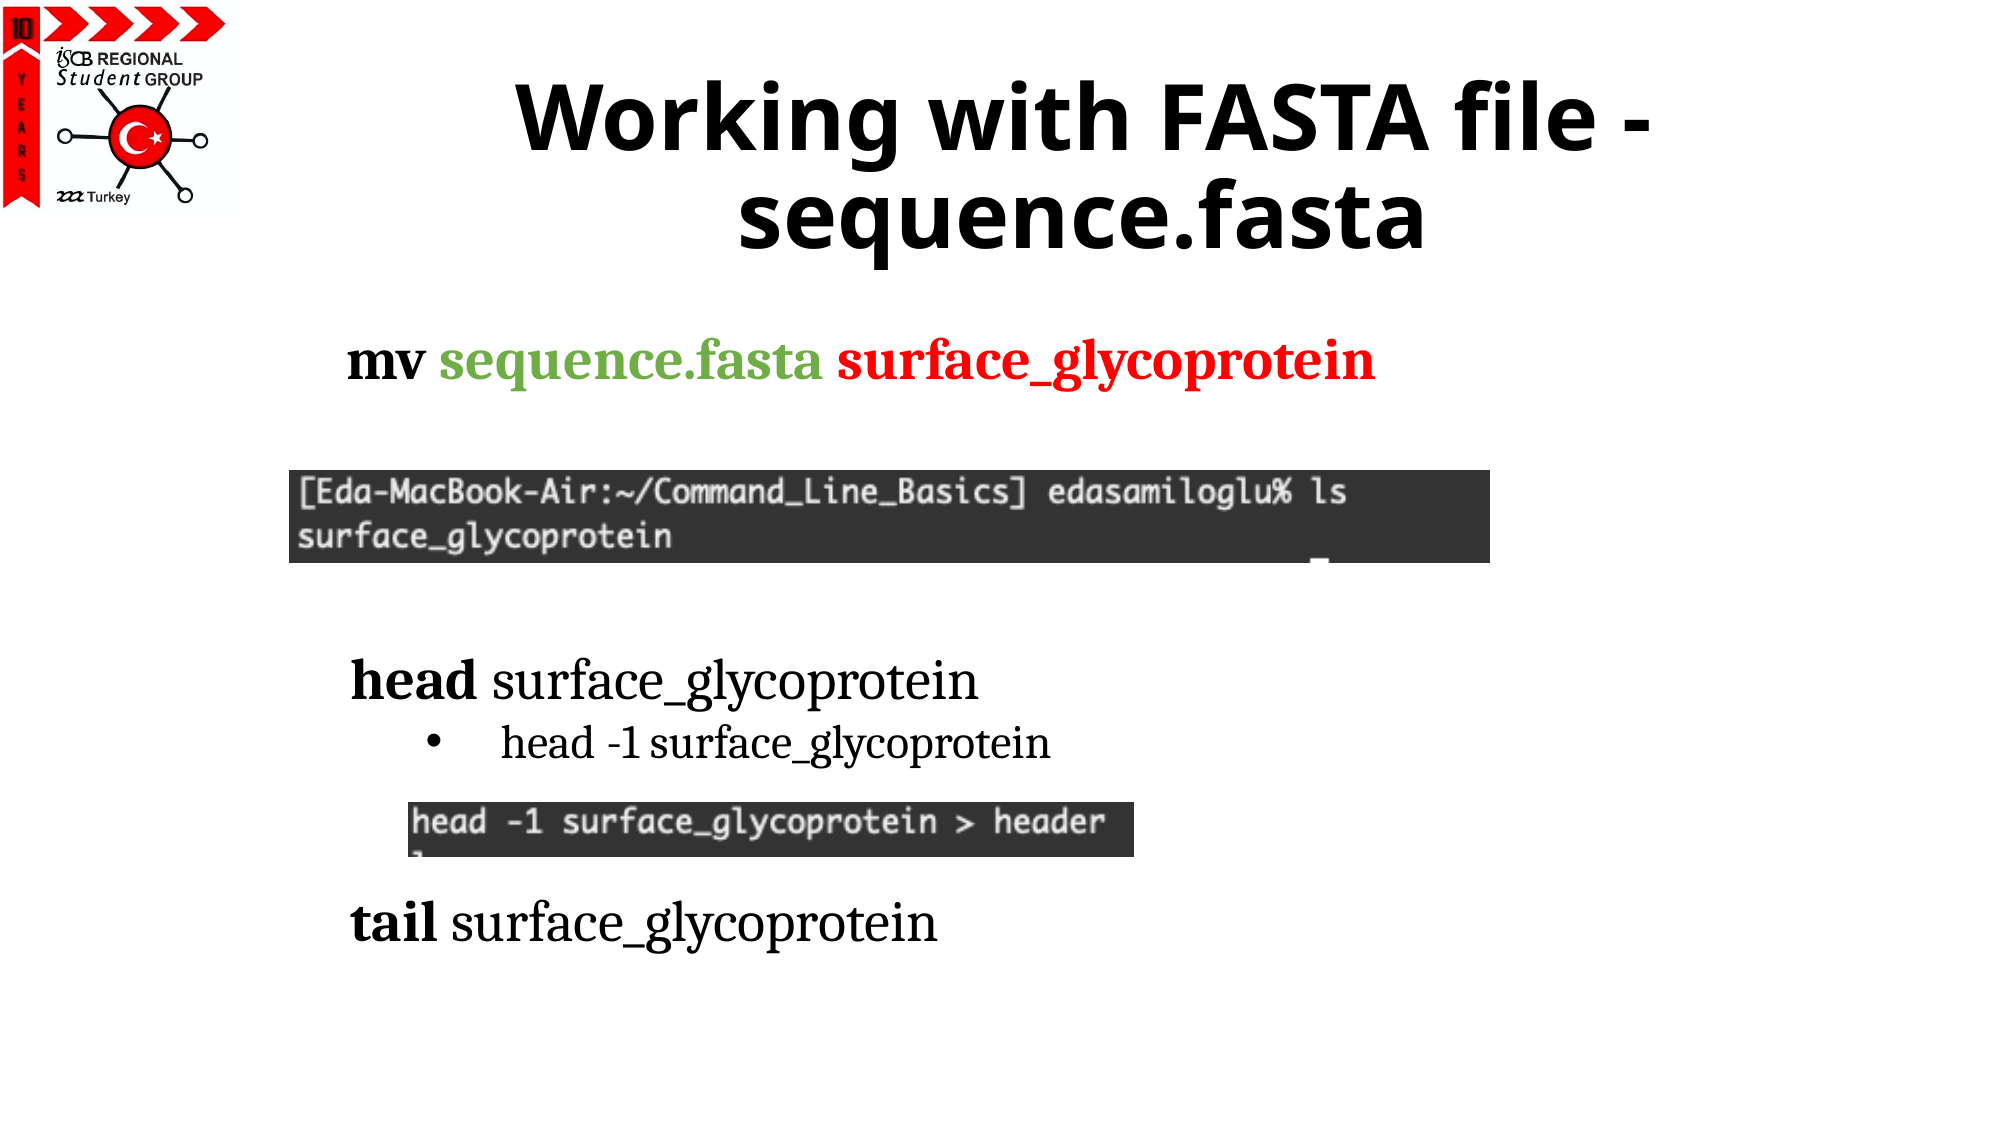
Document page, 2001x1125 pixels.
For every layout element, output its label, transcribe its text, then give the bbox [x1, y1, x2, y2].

text_box mv sequence.fasta surface_glycoprotein [331, 313, 1392, 399]
text_box head surface_glycoprotein head -1 surface_glycoprotein tail surface_glycoprotein [335, 633, 1068, 961]
picture [408, 802, 1134, 857]
title Working with FASTA file - sequence.fasta [221, 61, 1947, 279]
picture [289, 470, 1490, 563]
picture [0, 0, 243, 218]
